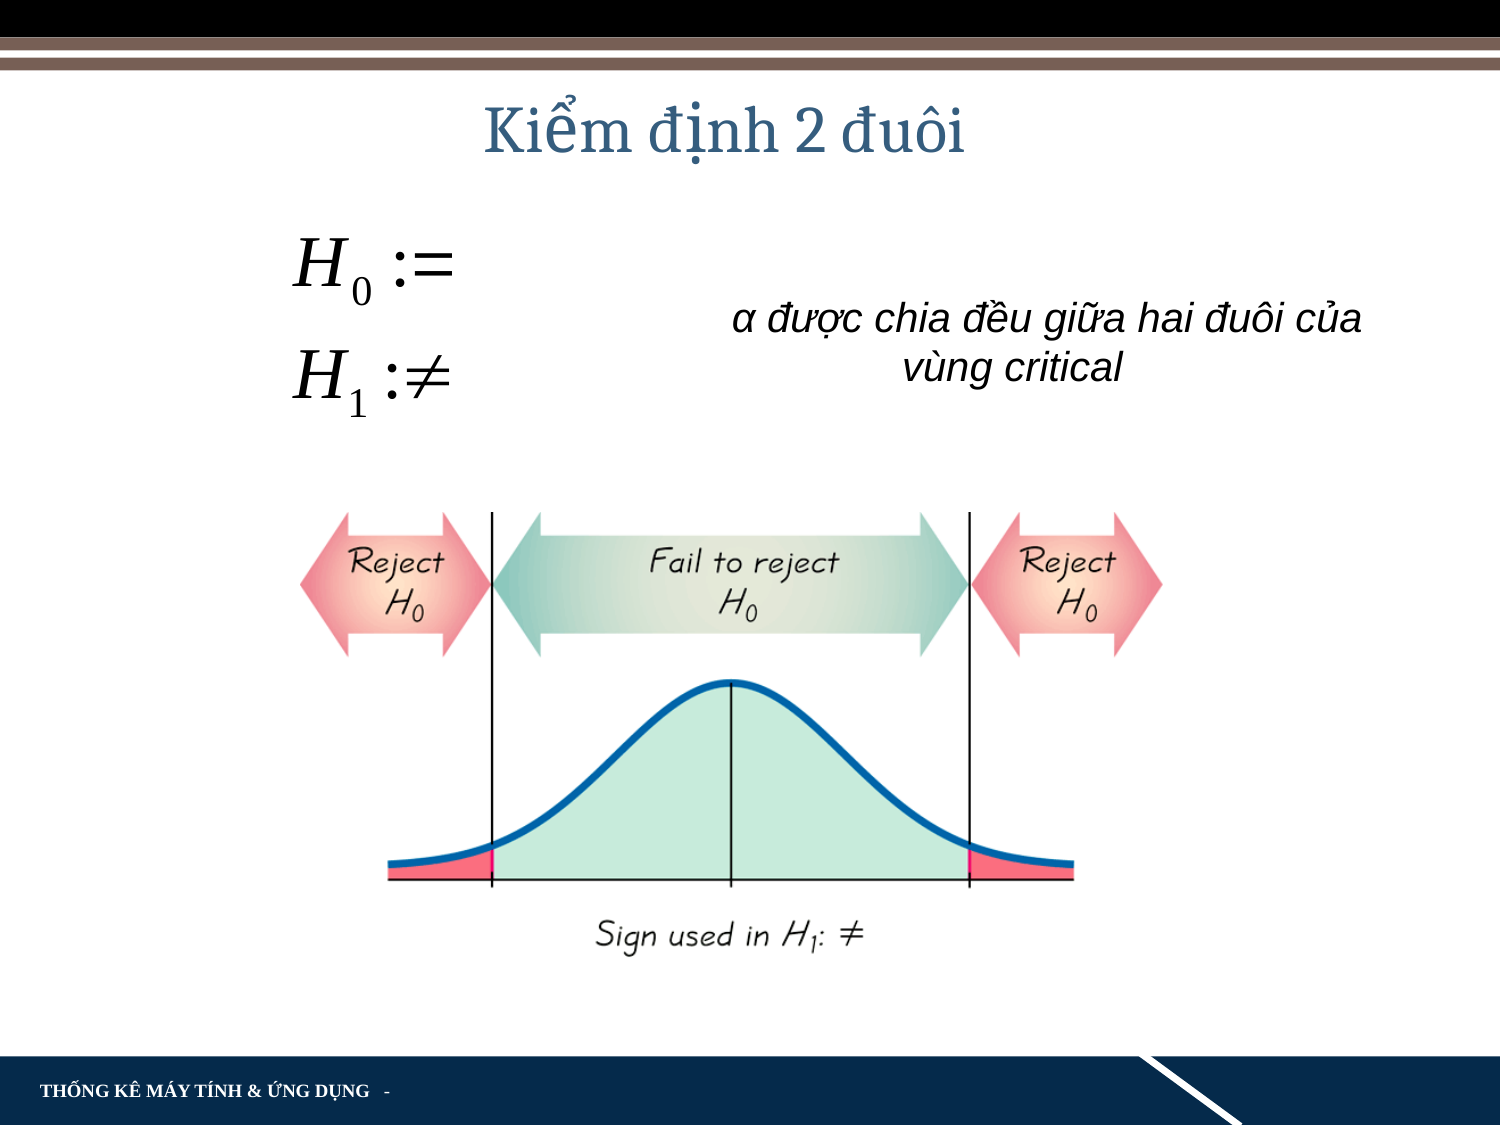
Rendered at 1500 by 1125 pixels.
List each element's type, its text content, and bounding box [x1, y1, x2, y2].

text_box  α được chia đều giữa hai đuôi của vùng critical [624, 274, 1400, 398]
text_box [287, 224, 452, 423]
title Kiểm định 2 đuôi [87, 87, 1363, 214]
picture [299, 512, 1163, 965]
